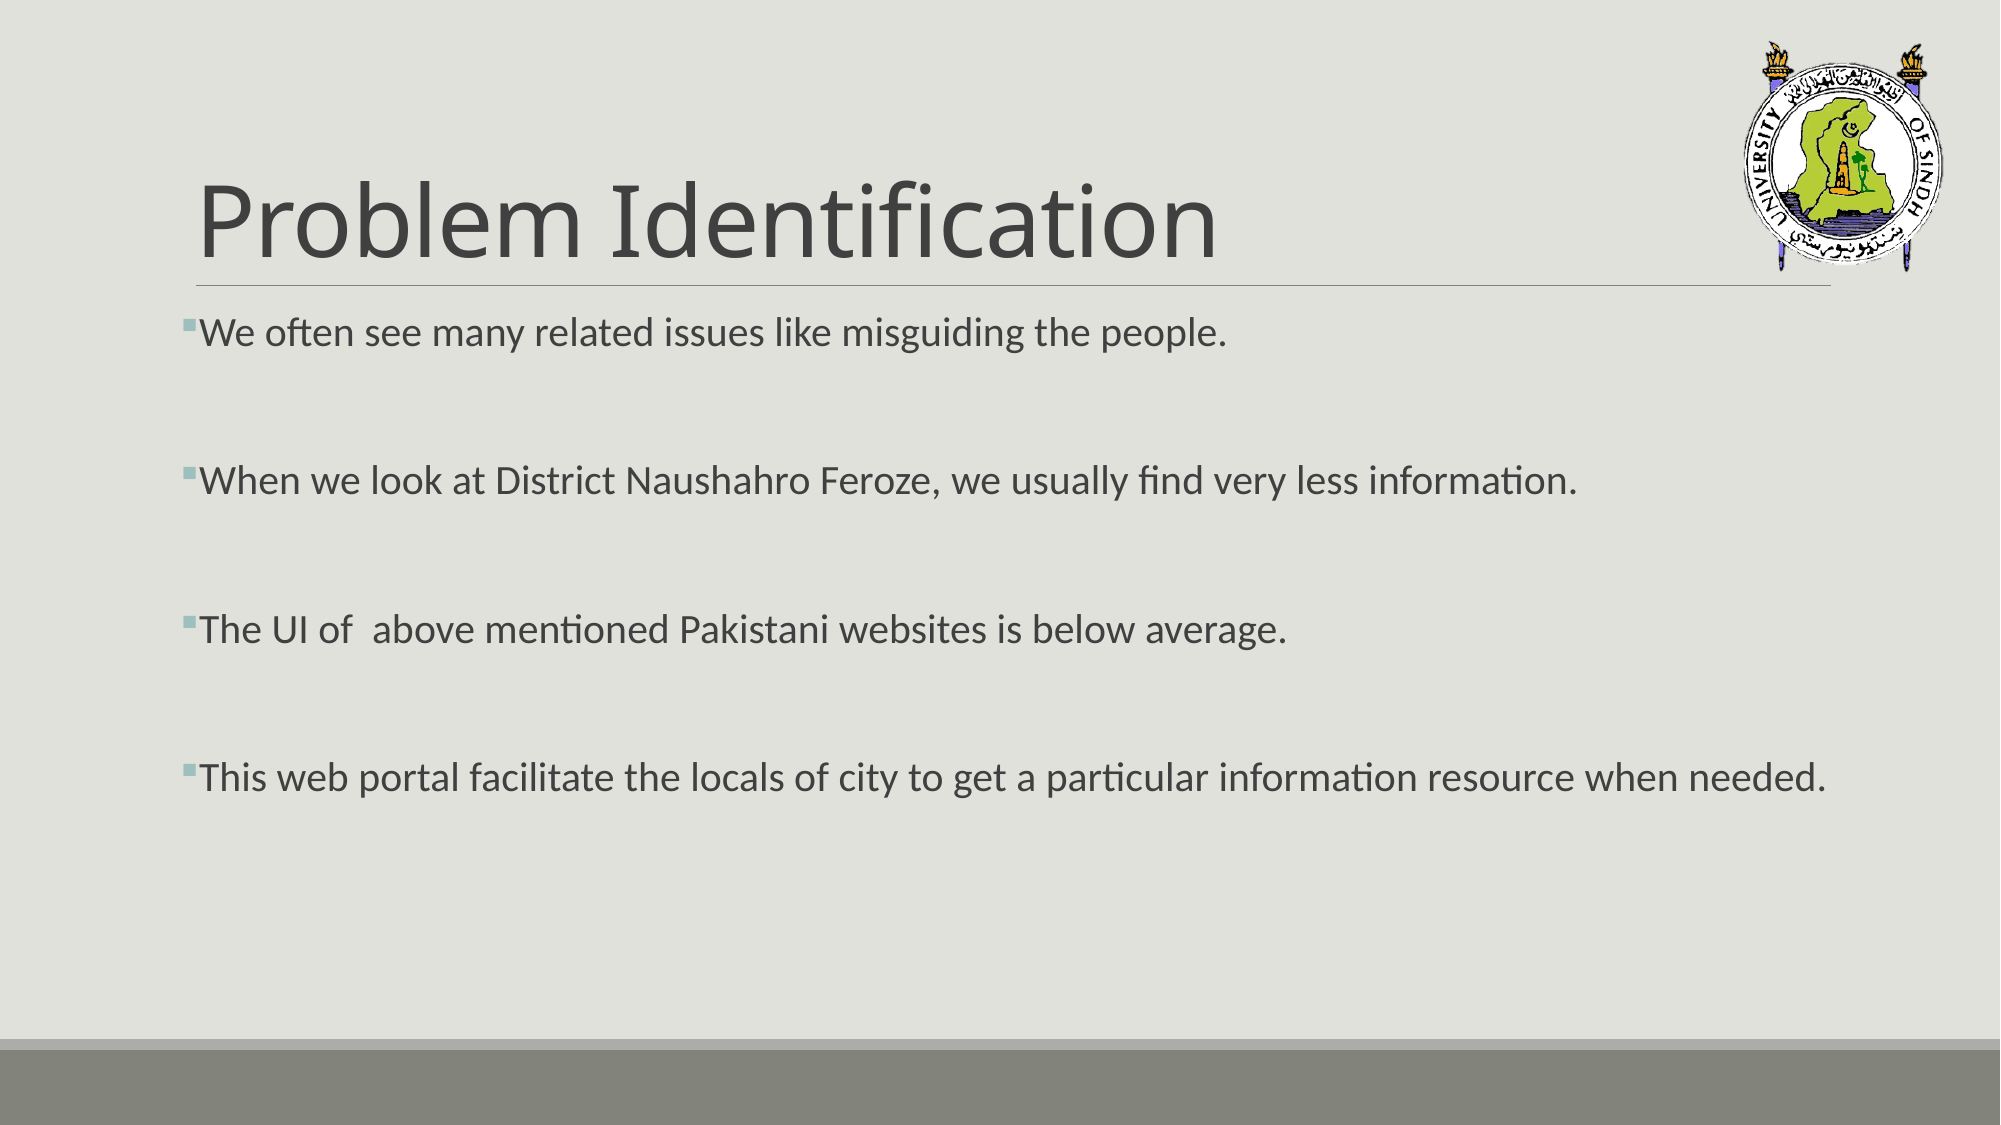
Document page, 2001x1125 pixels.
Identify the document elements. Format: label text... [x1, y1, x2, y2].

list We often see many related issues like misguiding the people. When we look at District Naushahro Feroze, we usually find very less information. The UI of above mentioned Pakistani websites is below average. This web portal facilitate the locals of city to get a particular information resource when needed. [180, 302, 1830, 963]
title Problem Identification [180, 47, 1714, 285]
picture [1717, 24, 1956, 294]
